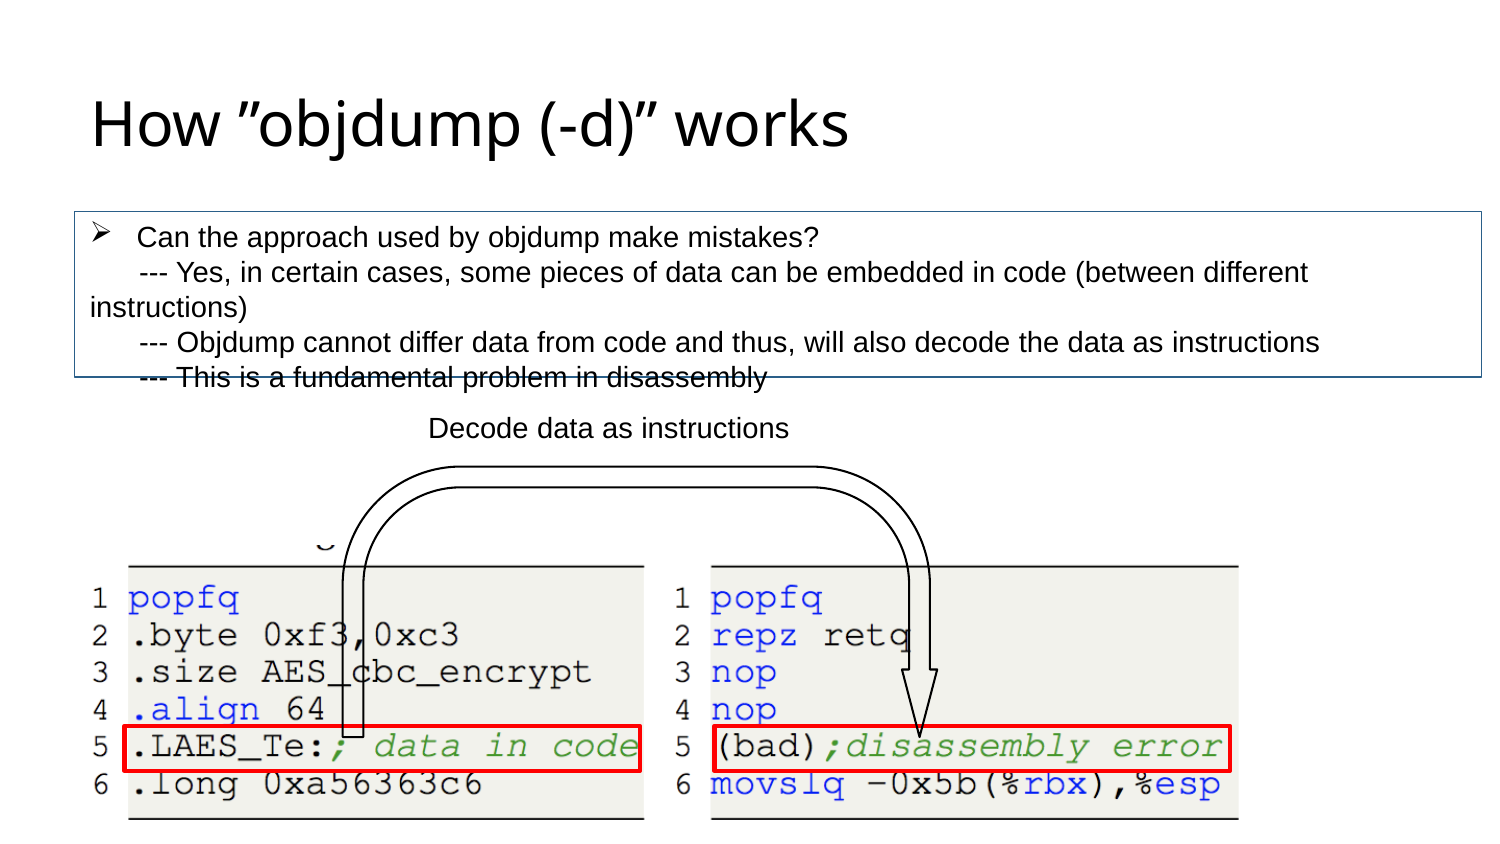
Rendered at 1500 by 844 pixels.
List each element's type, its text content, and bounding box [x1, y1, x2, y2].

title How ”objdump (-d)” works [75, 33, 1425, 175]
text_box Can the approach used by objdump make mistakes? --- Yes, in certain cases, some pieces of data can be embedded in code (between different instructions) --- Objdump cannot differ data from code and thus, will also decode the data as instructions --- This is a fundamental problem in disassembly [73, 209, 1484, 379]
text_box [347, 464, 925, 544]
text_box Decode data as instructions [413, 401, 867, 452]
picture [74, 545, 1272, 844]
